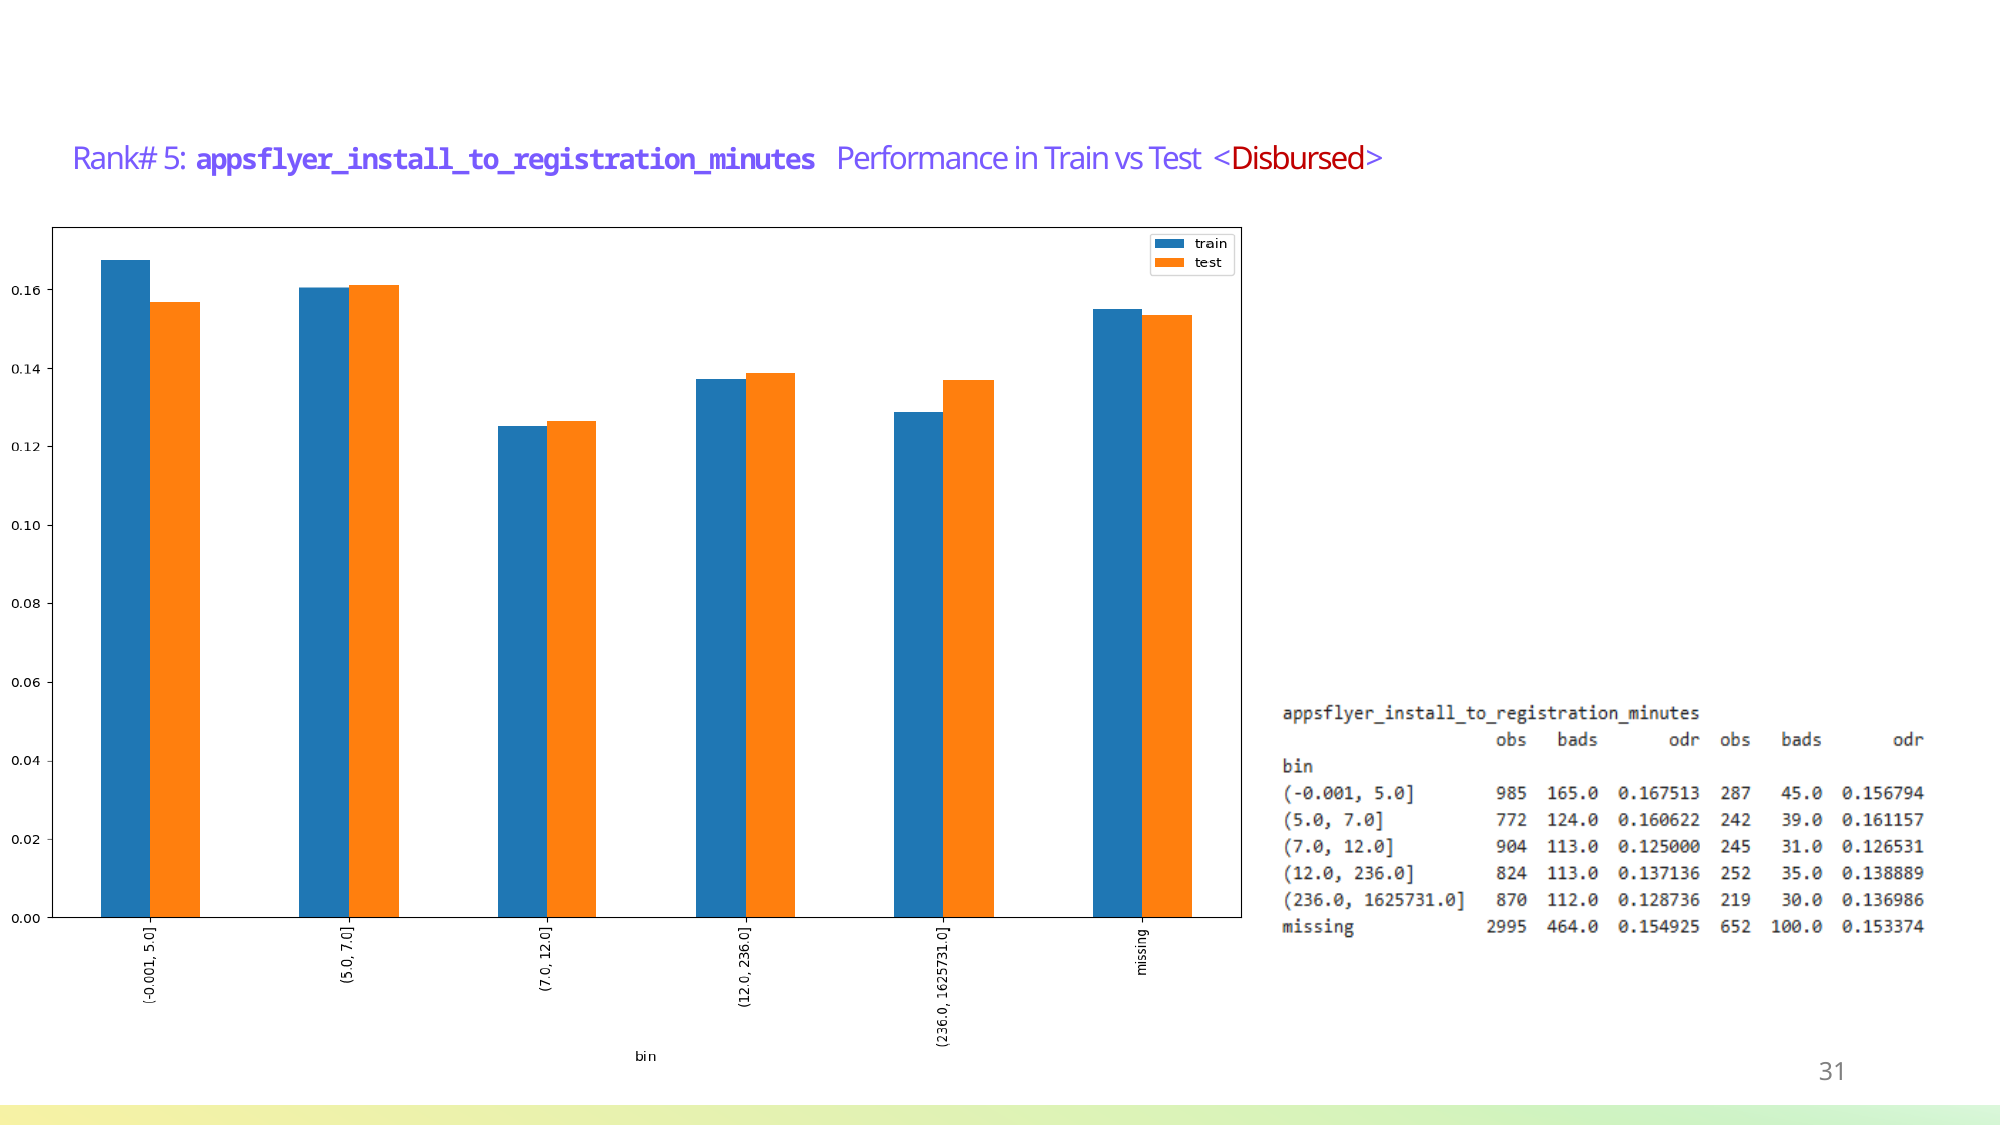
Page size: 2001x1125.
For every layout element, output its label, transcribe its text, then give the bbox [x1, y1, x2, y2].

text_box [0, 1105, 2000, 1125]
picture [0, 218, 1962, 1072]
slide_number 31 [1412, 1042, 1863, 1103]
title Rank# 5: appsflyer_install_to_registration_minutes Performance in Train vs Test <Disbursed> [56, 2, 1908, 184]
